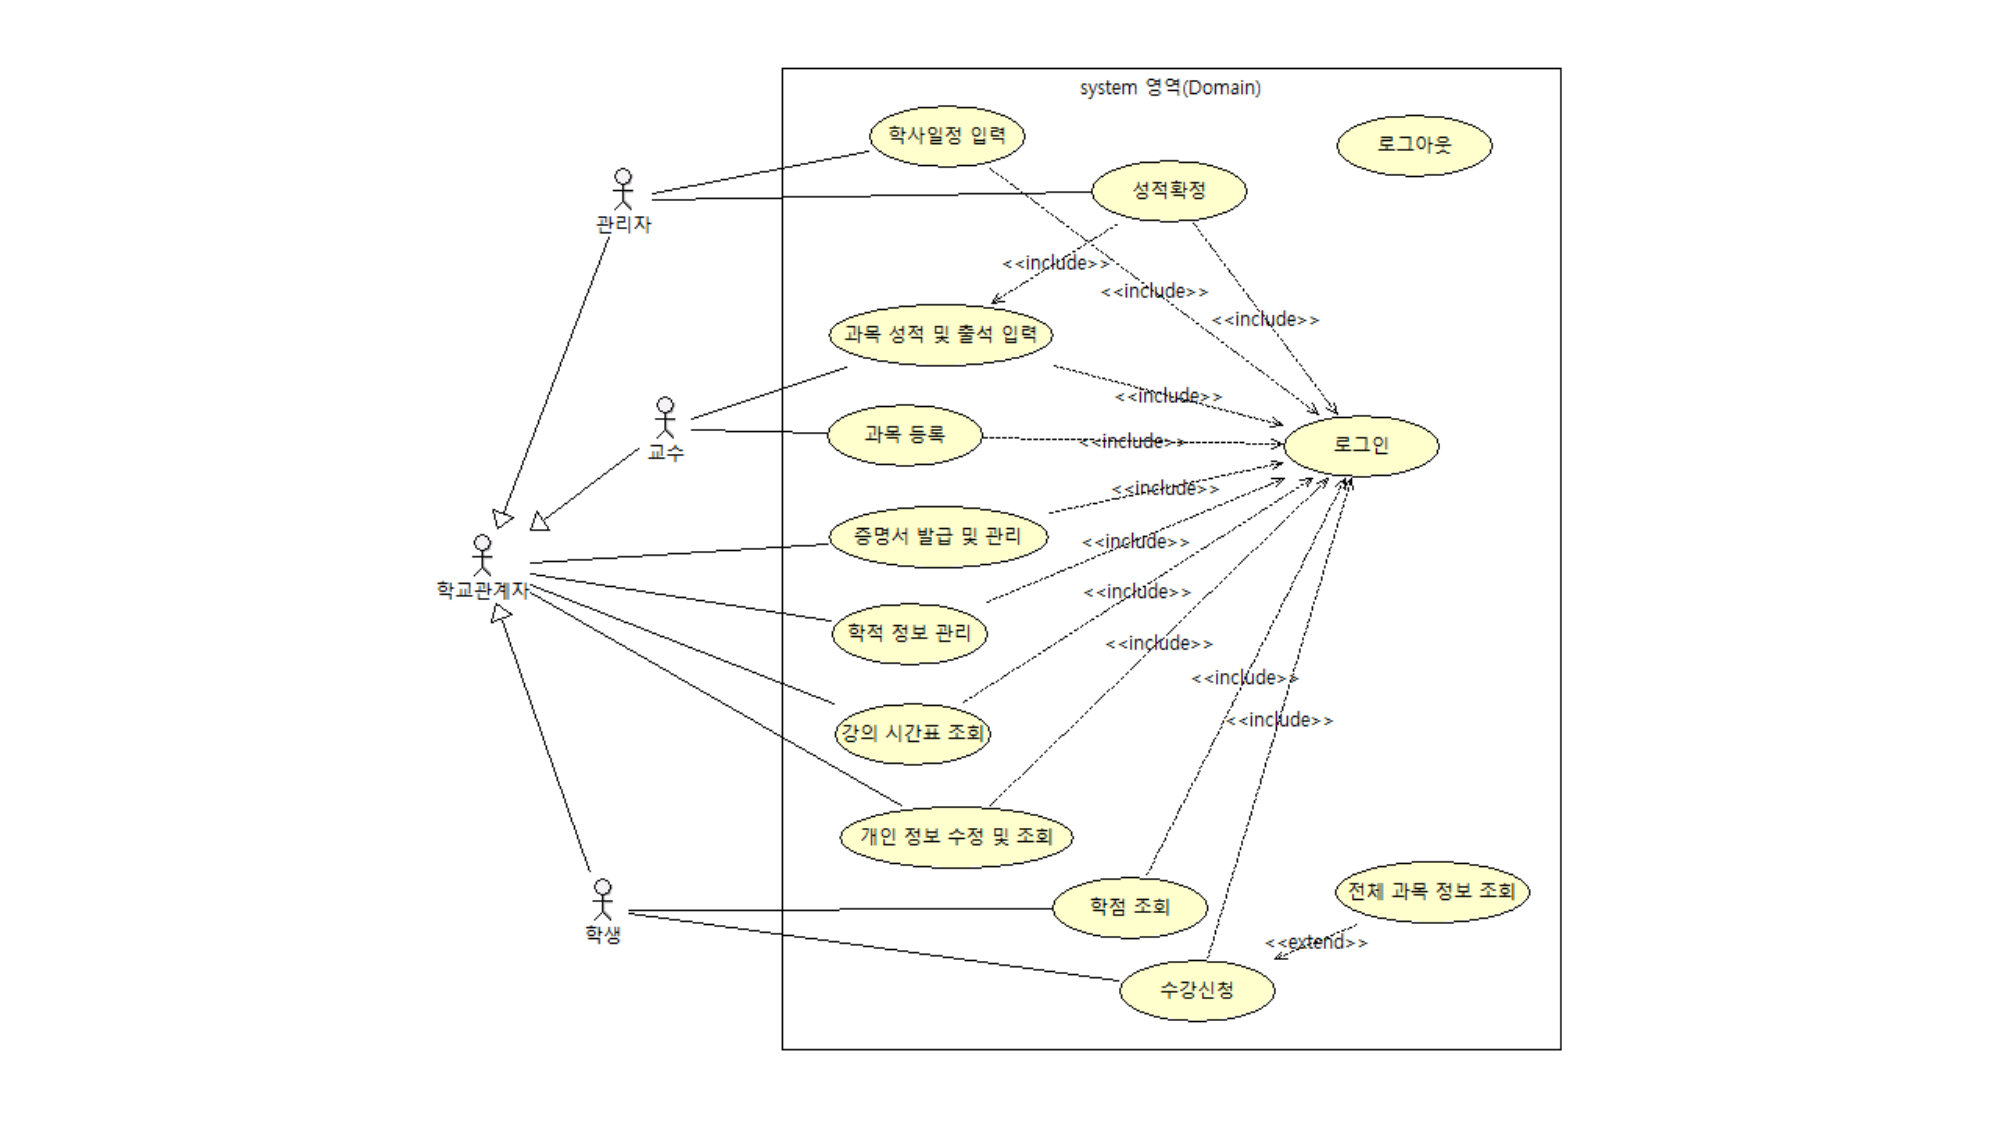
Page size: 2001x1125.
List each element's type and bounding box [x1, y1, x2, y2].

picture [413, 32, 1587, 1093]
